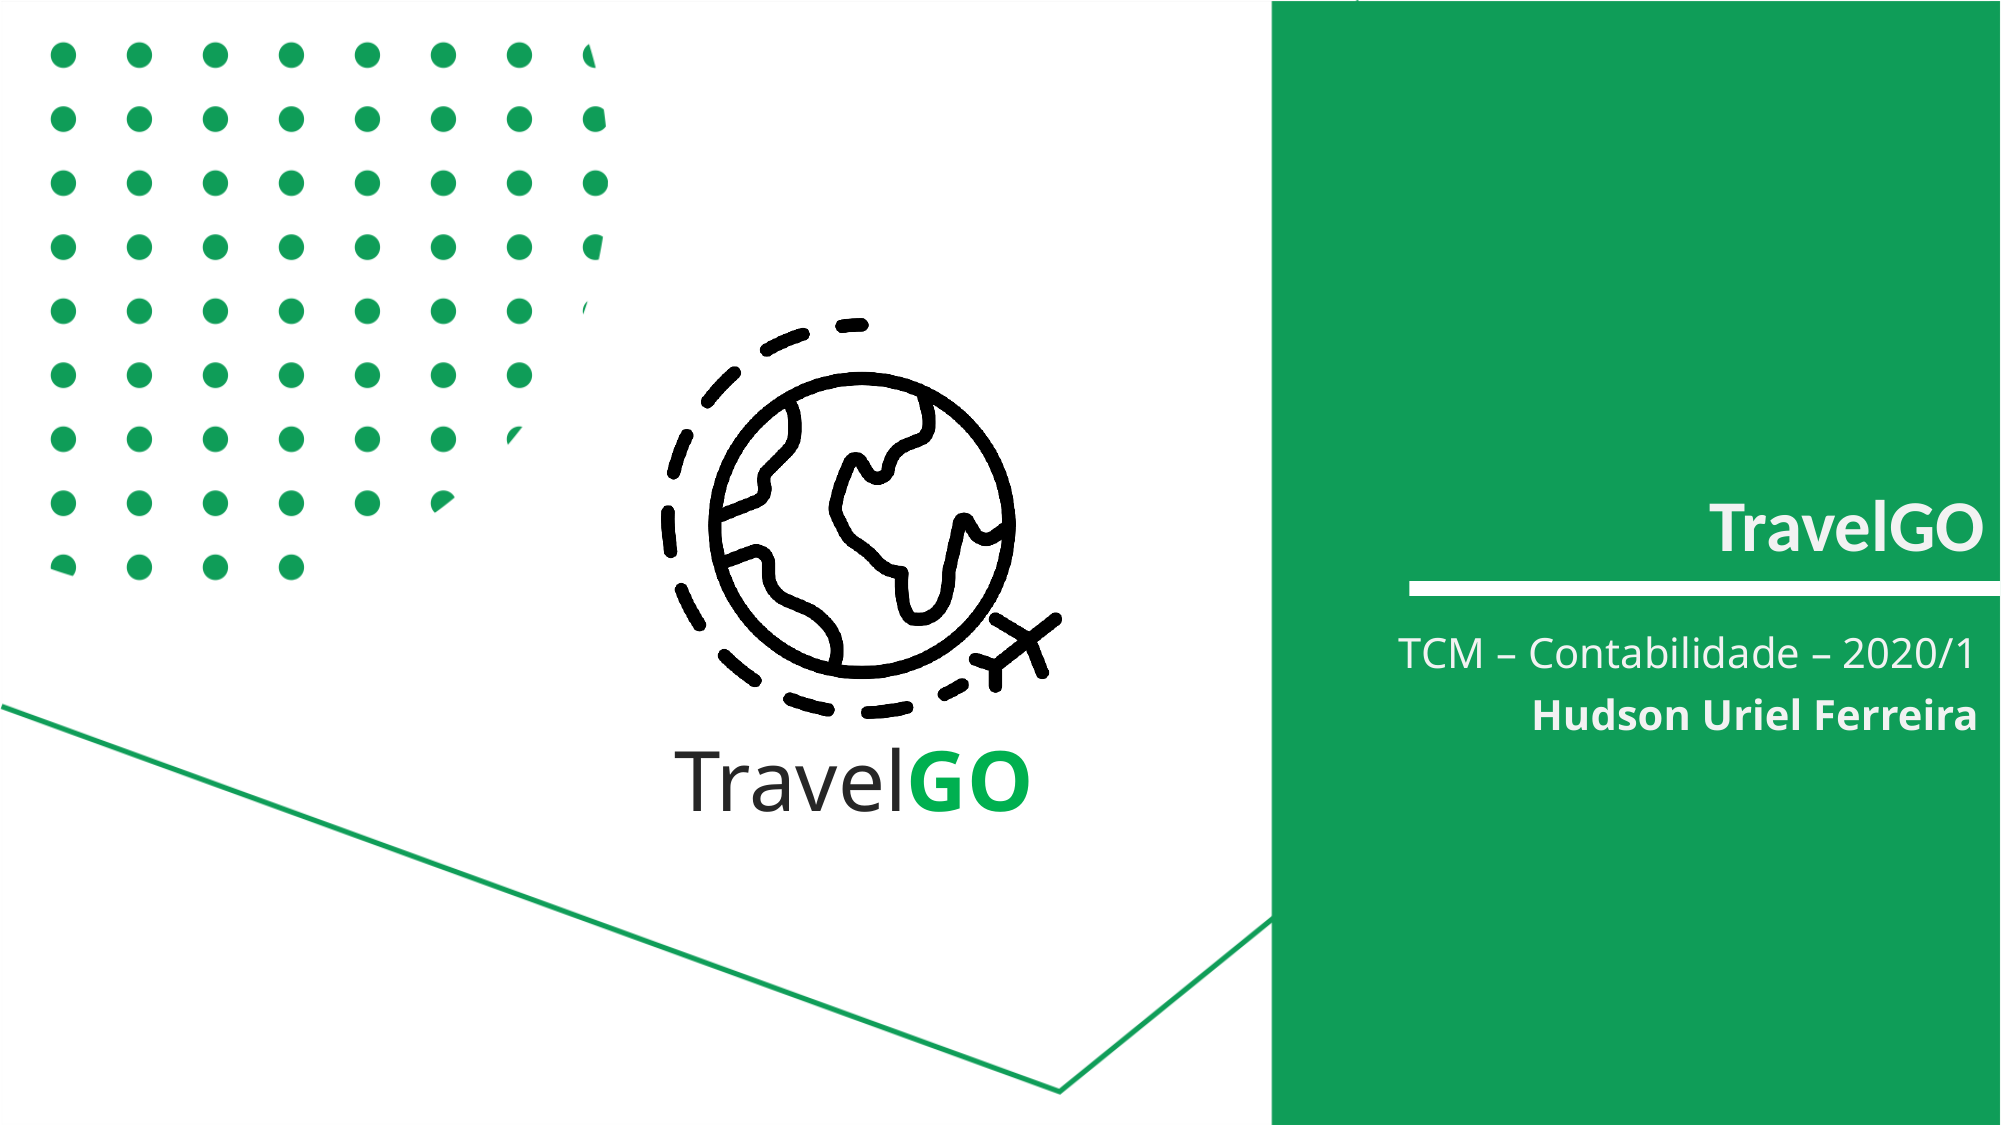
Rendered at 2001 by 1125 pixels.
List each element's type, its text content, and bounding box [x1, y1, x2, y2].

text_box TCM – Contabilidade – 2020/1 [1268, 619, 1994, 681]
picture [0, 0, 2001, 1125]
text_box Hudson Uriel Ferreira [1268, 681, 1994, 746]
text_box [1408, 580, 2000, 597]
text_box TravelGO [1122, 471, 2000, 574]
text_box TravelGO [659, 720, 1094, 836]
